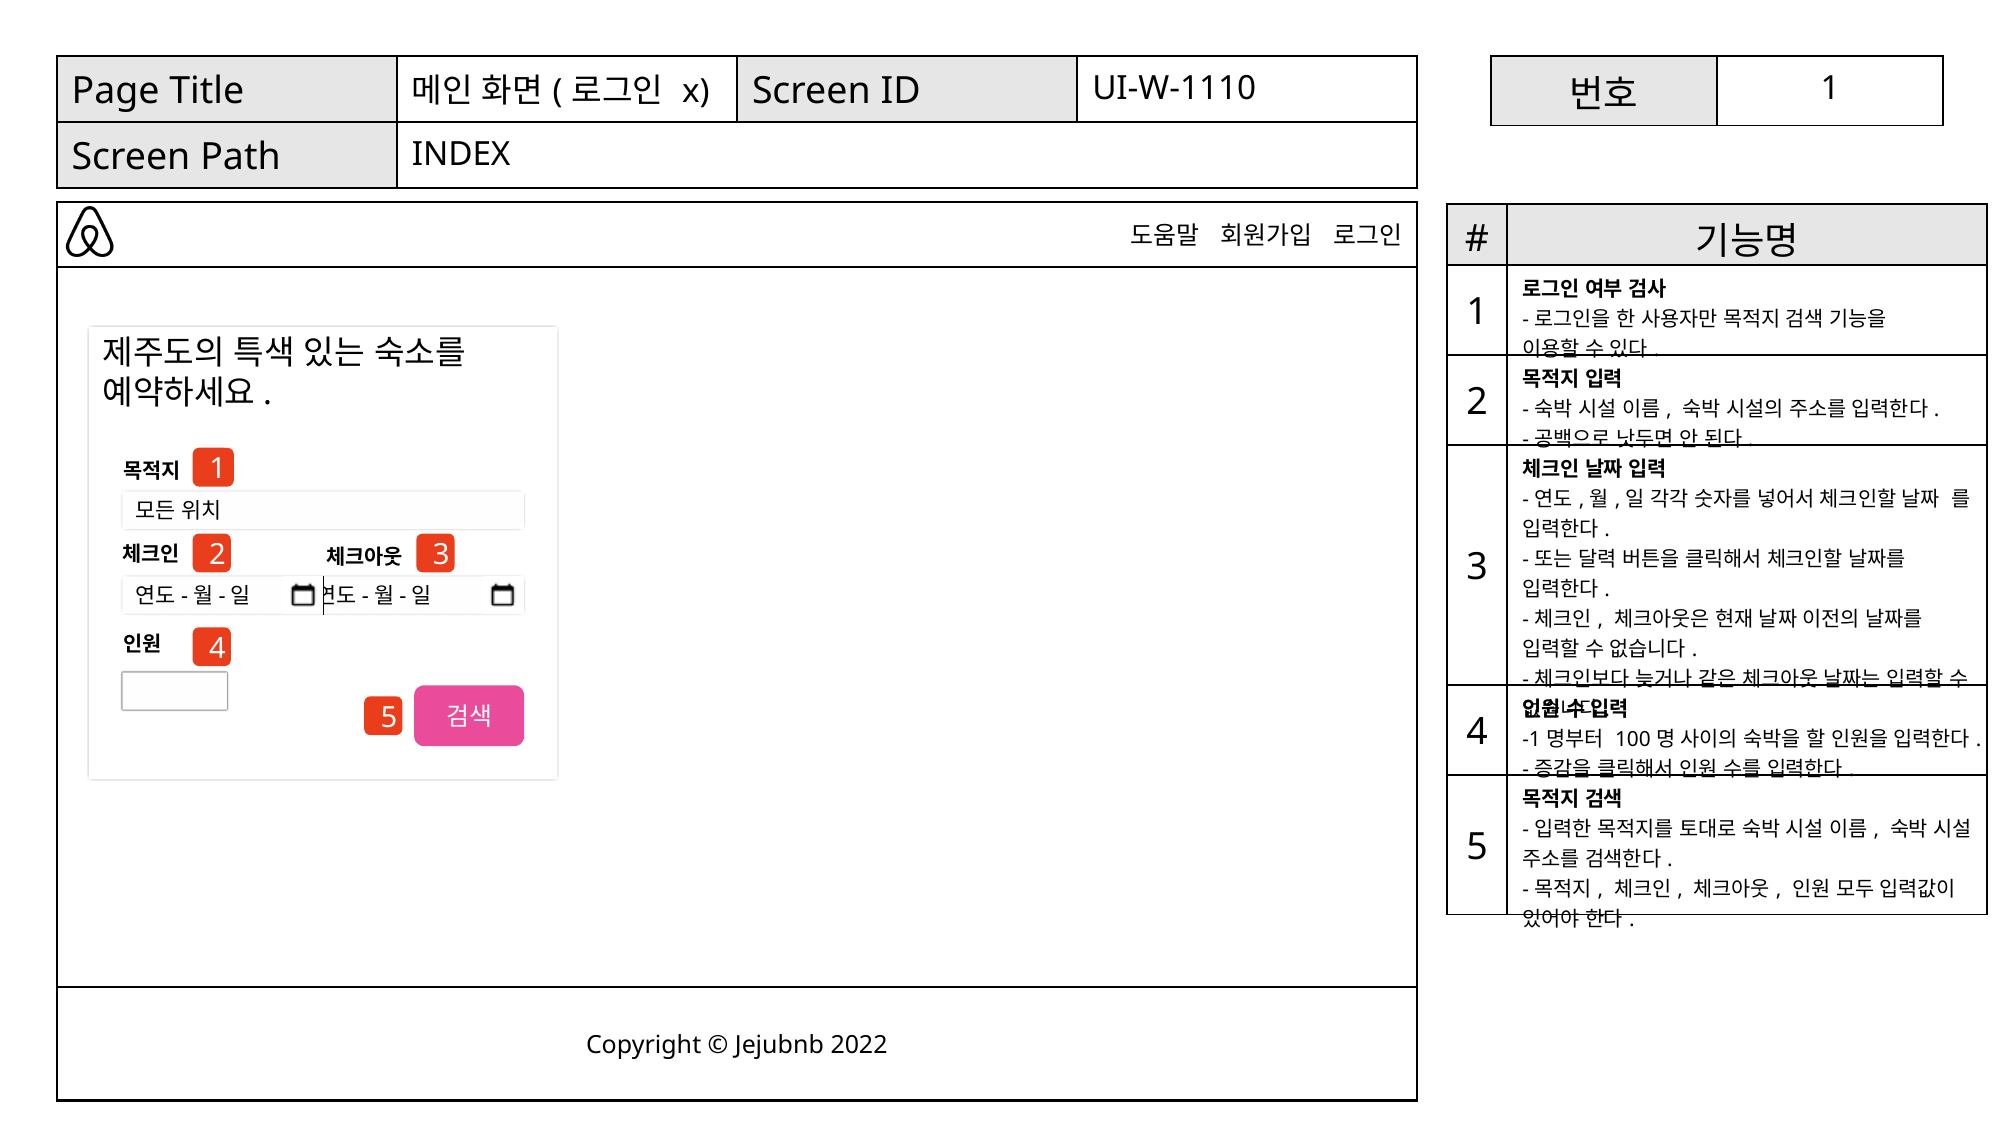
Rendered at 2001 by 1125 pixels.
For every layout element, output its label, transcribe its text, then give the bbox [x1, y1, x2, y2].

text_box 연도-월-일 연도-월-일 [324, 581, 484, 609]
text_box [92, 419, 554, 776]
text_box 체크아웃 [311, 536, 428, 576]
table_cell 로그인 여부 검사 -로그인을 한 사용자만 목적지 검색 기능을 이용할 수 있다. [1508, 266, 1986, 354]
text_box 연도-월-일 연도-월-일 [127, 581, 284, 609]
table_header 기능명 [1508, 205, 1986, 264]
table_header # [1448, 205, 1506, 264]
table_cell 목적지 검색 -입력한 목적지를 토대로 숙박 시설 이름, 숙박 시설 주소를 검색한다. -목적지, 체크인, 체크아웃, 인원 모두 입력값이 있어야 한다. [1508, 776, 1986, 914]
text_box [56, 268, 1418, 986]
table_cell 체크인 날짜 입력 -연도,월,일 각각 숫자를 넣어서 체크인할 날짜 를 입력한다. -또는 달력 버튼을 클릭해서 체크인할 날짜를 입력한다. -체크인, 체크아웃은 현재 날짜 이전의 날짜를 입력할 수 없습니다. -체크인보다 늦거나 같은 체크아웃 날짜는 입력할 수 없습니다. [1508, 446, 1986, 684]
table_header 1 [1718, 57, 1942, 125]
text_box 3 [415, 532, 456, 574]
text_box 검색 [413, 684, 526, 748]
table_cell 1 [1448, 266, 1506, 354]
text_box 도움말 회원가입 로그인 [56, 201, 1418, 268]
text_box Copyright © Jejubnb 2022 [56, 986, 1418, 1101]
picture [484, 576, 522, 614]
table_cell 5 [1448, 776, 1506, 914]
text_box 2 [191, 532, 232, 574]
text_box 4 [191, 626, 232, 668]
picture [284, 576, 323, 614]
text_box 인원 [108, 623, 215, 664]
table_header UI-W-1110 [1078, 57, 1416, 121]
text_box 1 [191, 446, 235, 488]
text_box 체크인 [107, 532, 196, 573]
table_cell 3 [1448, 446, 1506, 684]
picture [64, 206, 115, 257]
table_cell 인원 수 입력 -1명부터 100명 사이의 숙박을 할 인원을 입력한다. -증감을 클릭해서 인원 수를 입력한다. [1508, 686, 1986, 774]
text_box [123, 673, 226, 709]
table_cell Screen Path [58, 123, 396, 187]
text_box 5 [363, 695, 404, 737]
table_cell 목적지 입력 -숙박 시설 이름, 숙박 시설의 주소를 입력한다. -공백으로 낫두면 안 된다. [1508, 356, 1986, 444]
text_box 도움말 회원가입 로그인 [89, 419, 557, 779]
table_header 번호 [1492, 57, 1716, 125]
table_header Screen ID [738, 57, 1076, 121]
table_header Page Title [58, 57, 396, 121]
text_box 모든 위치 [126, 495, 520, 525]
table_cell 4 [1448, 686, 1506, 774]
text_box 제주도의 특색 있는 숙소를 예약하세요. [87, 323, 558, 419]
table_header 메인 화면(로그인 x) [398, 57, 736, 121]
text_box 제주도의 특색 있는 숙소를 예약하세요. [124, 492, 523, 528]
table_cell INDEX [398, 123, 1416, 187]
text_box 목적지 [108, 450, 215, 490]
table_cell 2 [1448, 356, 1506, 444]
